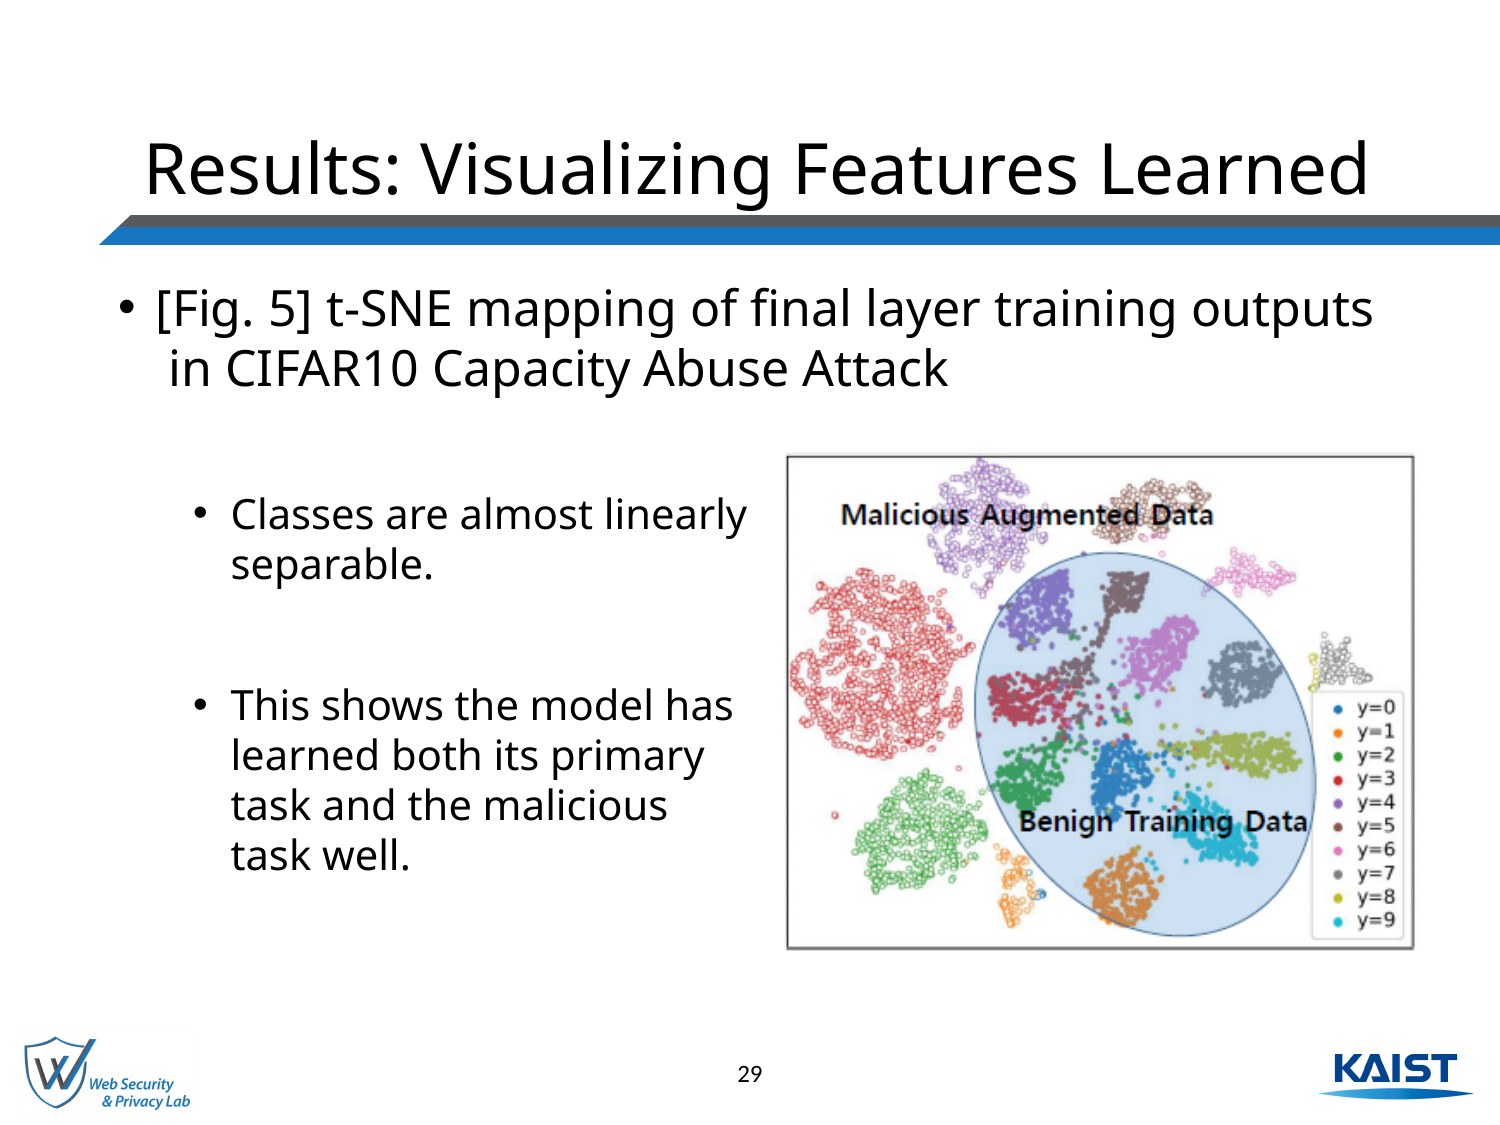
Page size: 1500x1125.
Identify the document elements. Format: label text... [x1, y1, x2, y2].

slide_number 29 [581, 1042, 919, 1103]
picture [19, 1029, 196, 1116]
picture [775, 446, 1427, 966]
title Results: Visualizing Features Learned [129, 70, 1423, 217]
picture [1303, 1050, 1489, 1103]
list [Fig. 5] t-SNE mapping of final layer training outputs in CIFAR10 Capacity Abuse Attack Classes are almost linearly separable. This shows the model has learned both its primary task and the malicious task well. [103, 268, 1397, 983]
